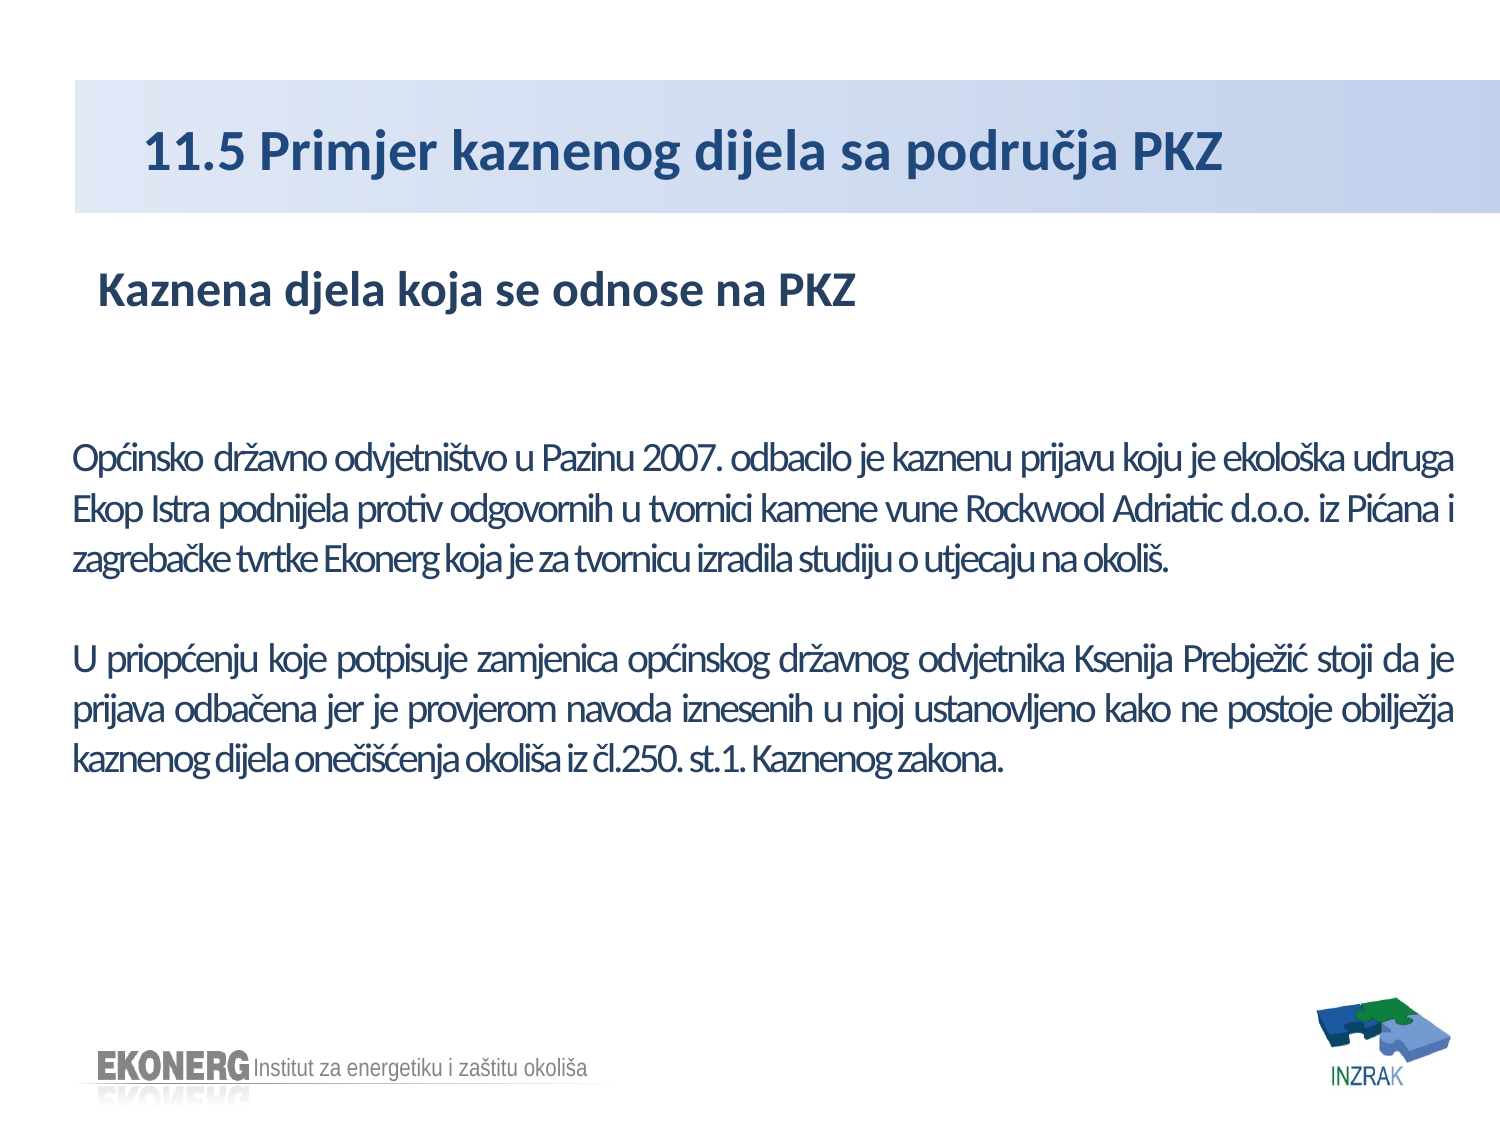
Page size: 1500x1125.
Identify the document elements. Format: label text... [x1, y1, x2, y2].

picture [1315, 996, 1451, 1093]
title 11.5 Primjer kaznenog dijela sa područja PKZ [75, 80, 1500, 213]
text_box Općinsko državno odvjetništvo u Pazinu 2007. odbacilo je kaznenu prijavu koju je ekološka udruga Ekop Istra podnijela protiv odgovornih u tvornici kamene vune Rockwool Adriatic d.o.o. iz Pićana i zagrebačke tvrtke Ekonerg koja je za tvornicu izradila studiju o utjecaju na okoliš. U priopćenju koje potpisuje zamjenica općinskog državnog odvjetnika Ksenija Prebježić stoji da je prijava odbačena jer je provjerom navoda iznesenih u njoj ustanovljeno kako ne postoje obilježja kaznenog dijela onečišćenja okoliša iz čl.250. st.1. Kaznenog zakona. [57, 372, 1467, 838]
text_box Kaznena djela koja se odnose na PKZ [84, 249, 1451, 325]
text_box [61, 1038, 636, 1112]
